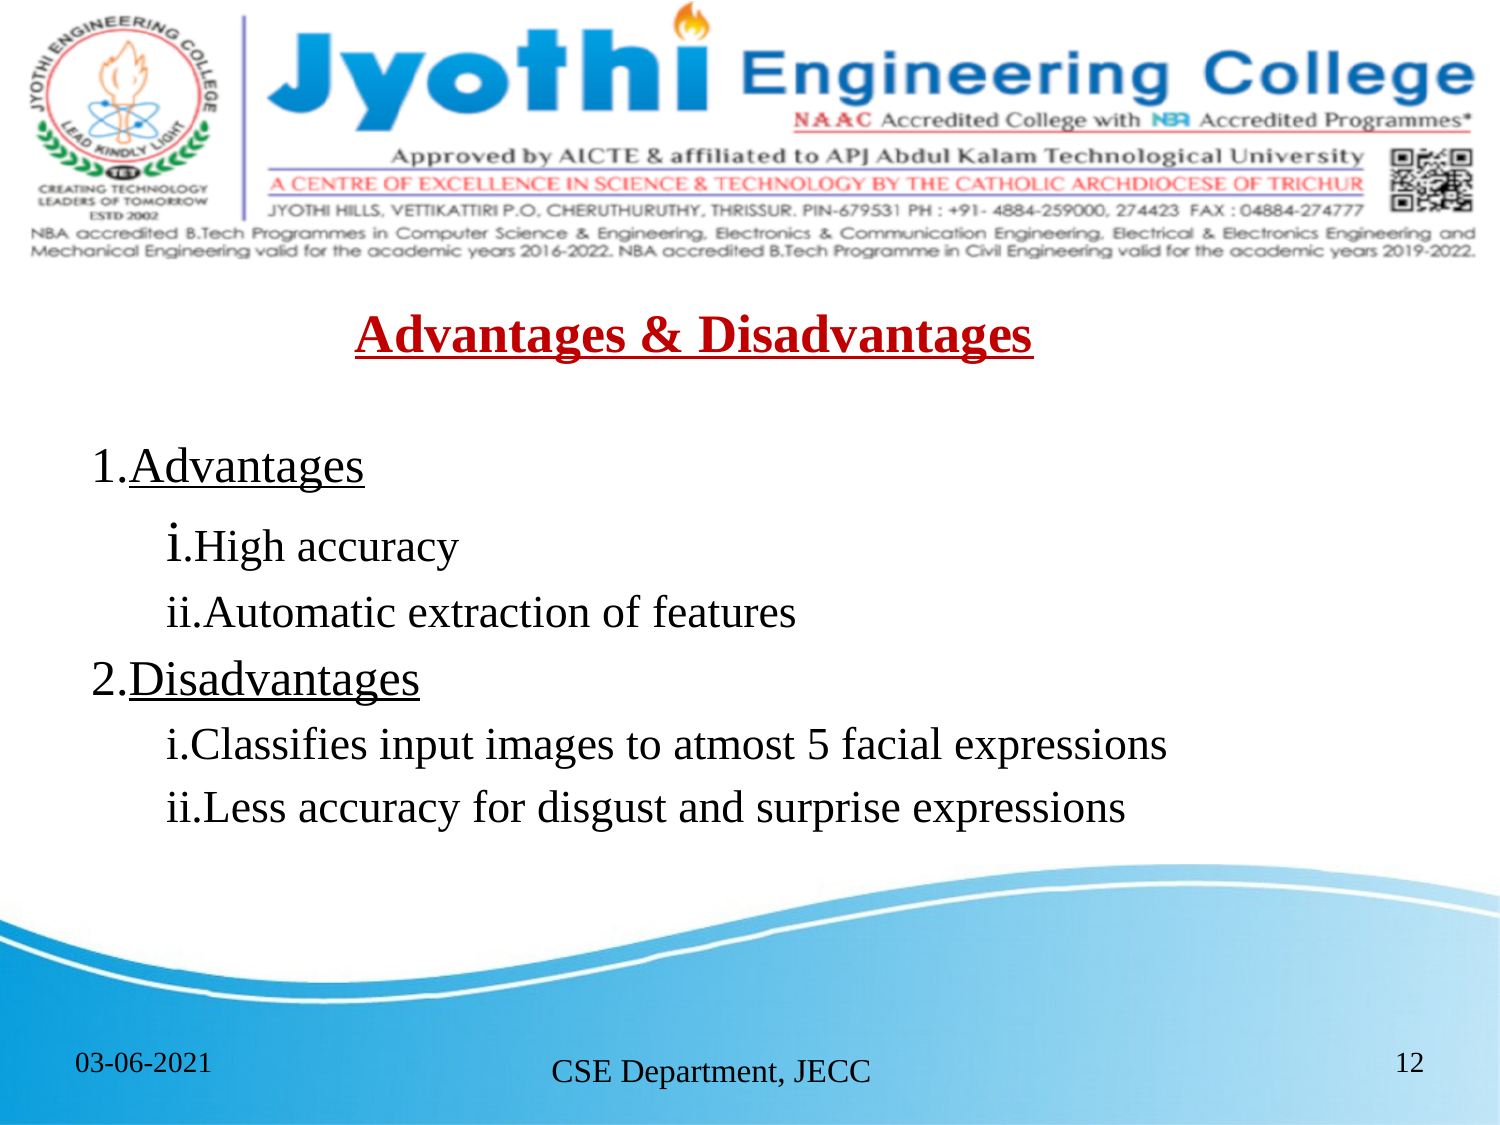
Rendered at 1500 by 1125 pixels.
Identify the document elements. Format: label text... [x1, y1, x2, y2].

text_box 1.Advantages i.High accuracy ii.Automatic extraction of features 2.Disadvantages i.Classifies input images to atmost 5 facial expressions ii.Less accuracy for disgust and surprise expressions [76, 378, 1427, 877]
slide_number 12 [1313, 1024, 1425, 1102]
text_box CSE Department, JECC [424, 1037, 1200, 1042]
picture [0, 864, 1500, 1125]
text_box [74, 1042, 1438, 1103]
picture [2, 1, 1500, 265]
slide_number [75, 1024, 424, 1102]
text_box Advantages & Disadvantages [19, 274, 1370, 420]
